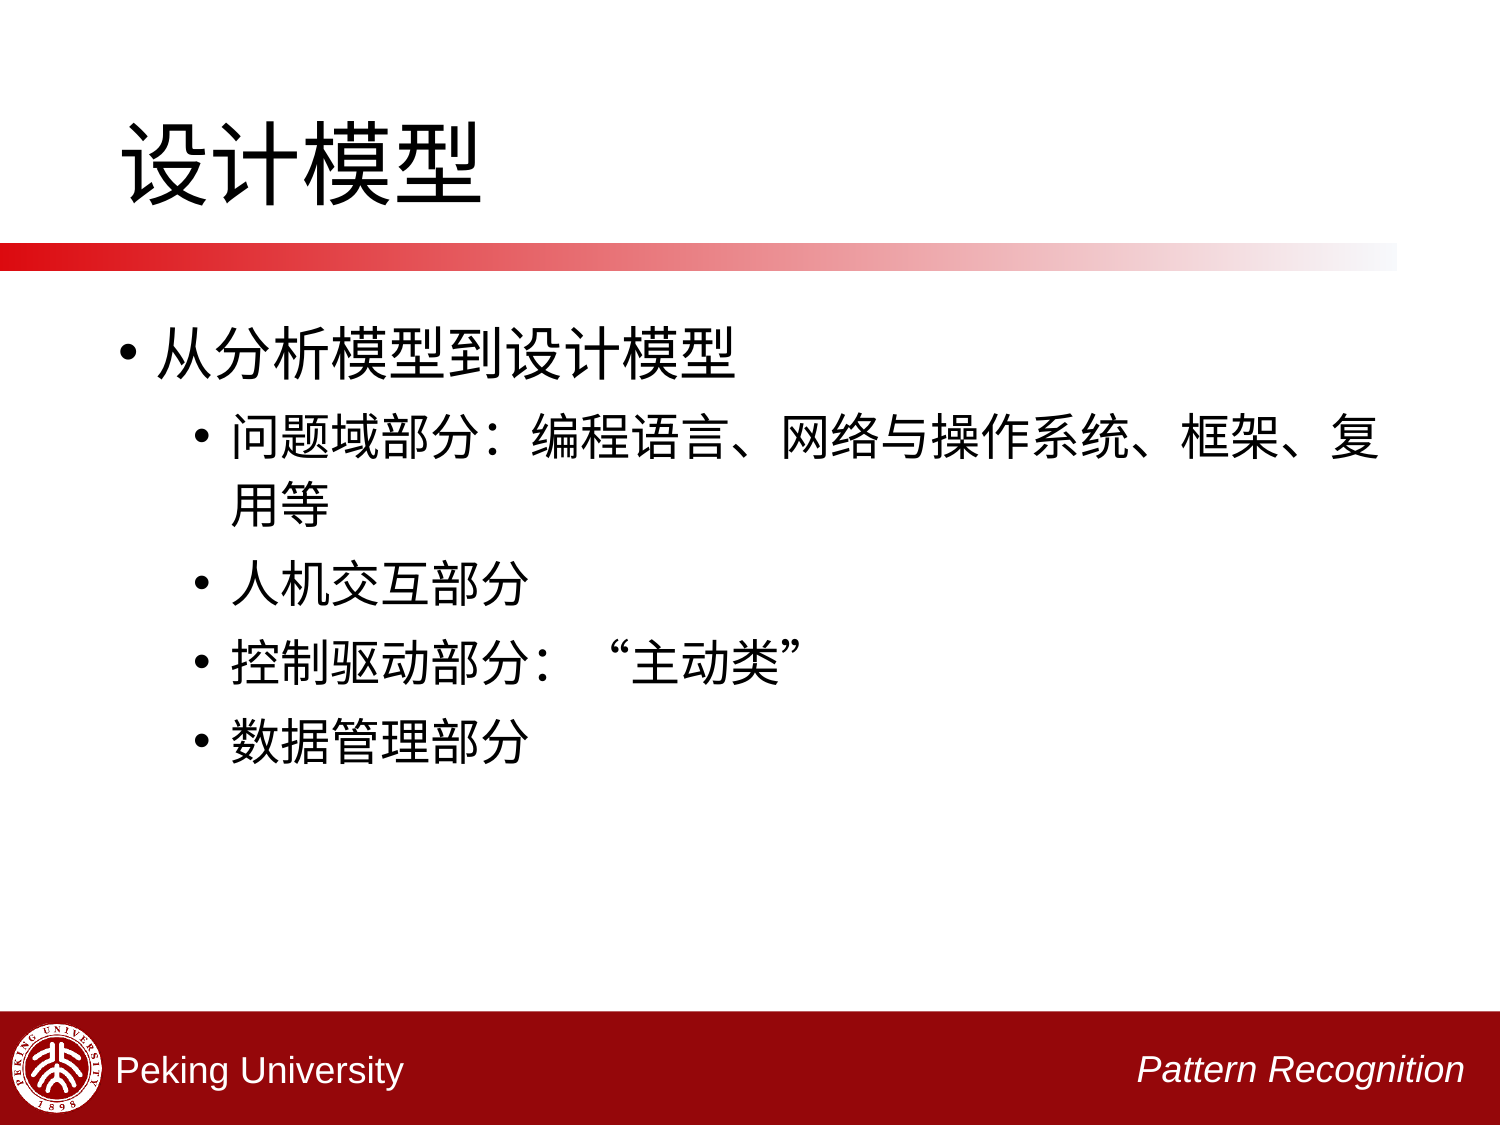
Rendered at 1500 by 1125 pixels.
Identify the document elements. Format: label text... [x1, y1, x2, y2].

list 从分析模型到设计模型 问题域部分：编程语言、网络与操作系统、框架、复用等 人机交互部分 控制驱动部分：“主动类” 数据管理部分 [103, 299, 1397, 1014]
title 设计模型 [103, 59, 1397, 278]
picture [10, 1022, 103, 1114]
